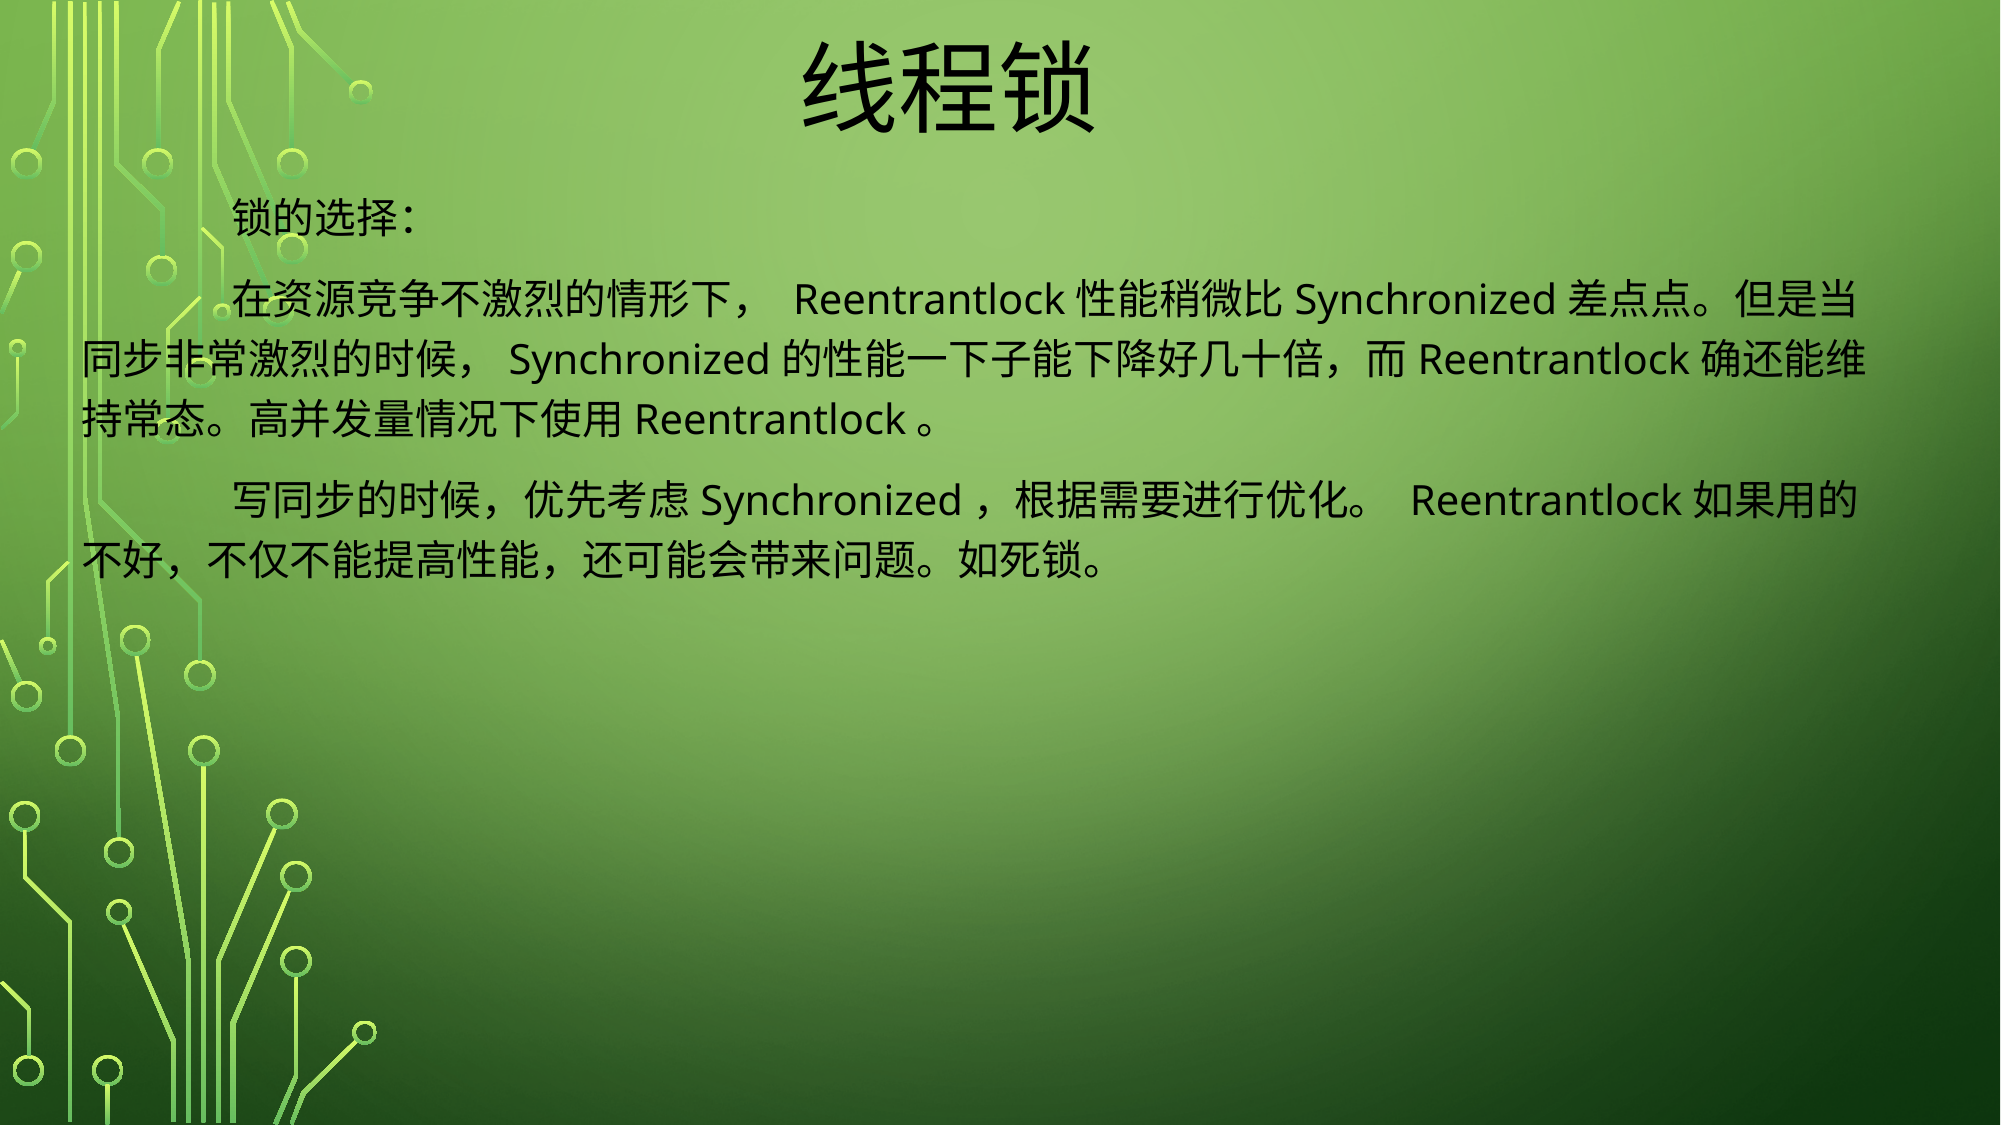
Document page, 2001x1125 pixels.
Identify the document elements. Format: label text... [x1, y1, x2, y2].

subtitle 锁的选择： 在资源竞争不激烈的情形下， Reentrantlock性能稍微比Synchronized差点点。但是当同步非常激烈的时候，Synchronized的性能一下子能下降好几十倍，而Reentrantlock确还能维持常态。高并发量情况下使用Reentrantlock。 写同步的时候，优先考虑Synchronized，根据需要进行优化。 Reentrantlock如果用的不好，不仅不能提高性能，还可能会带来问题。如死锁。 [66, 174, 1914, 1099]
title 线程锁 [227, 26, 1670, 155]
